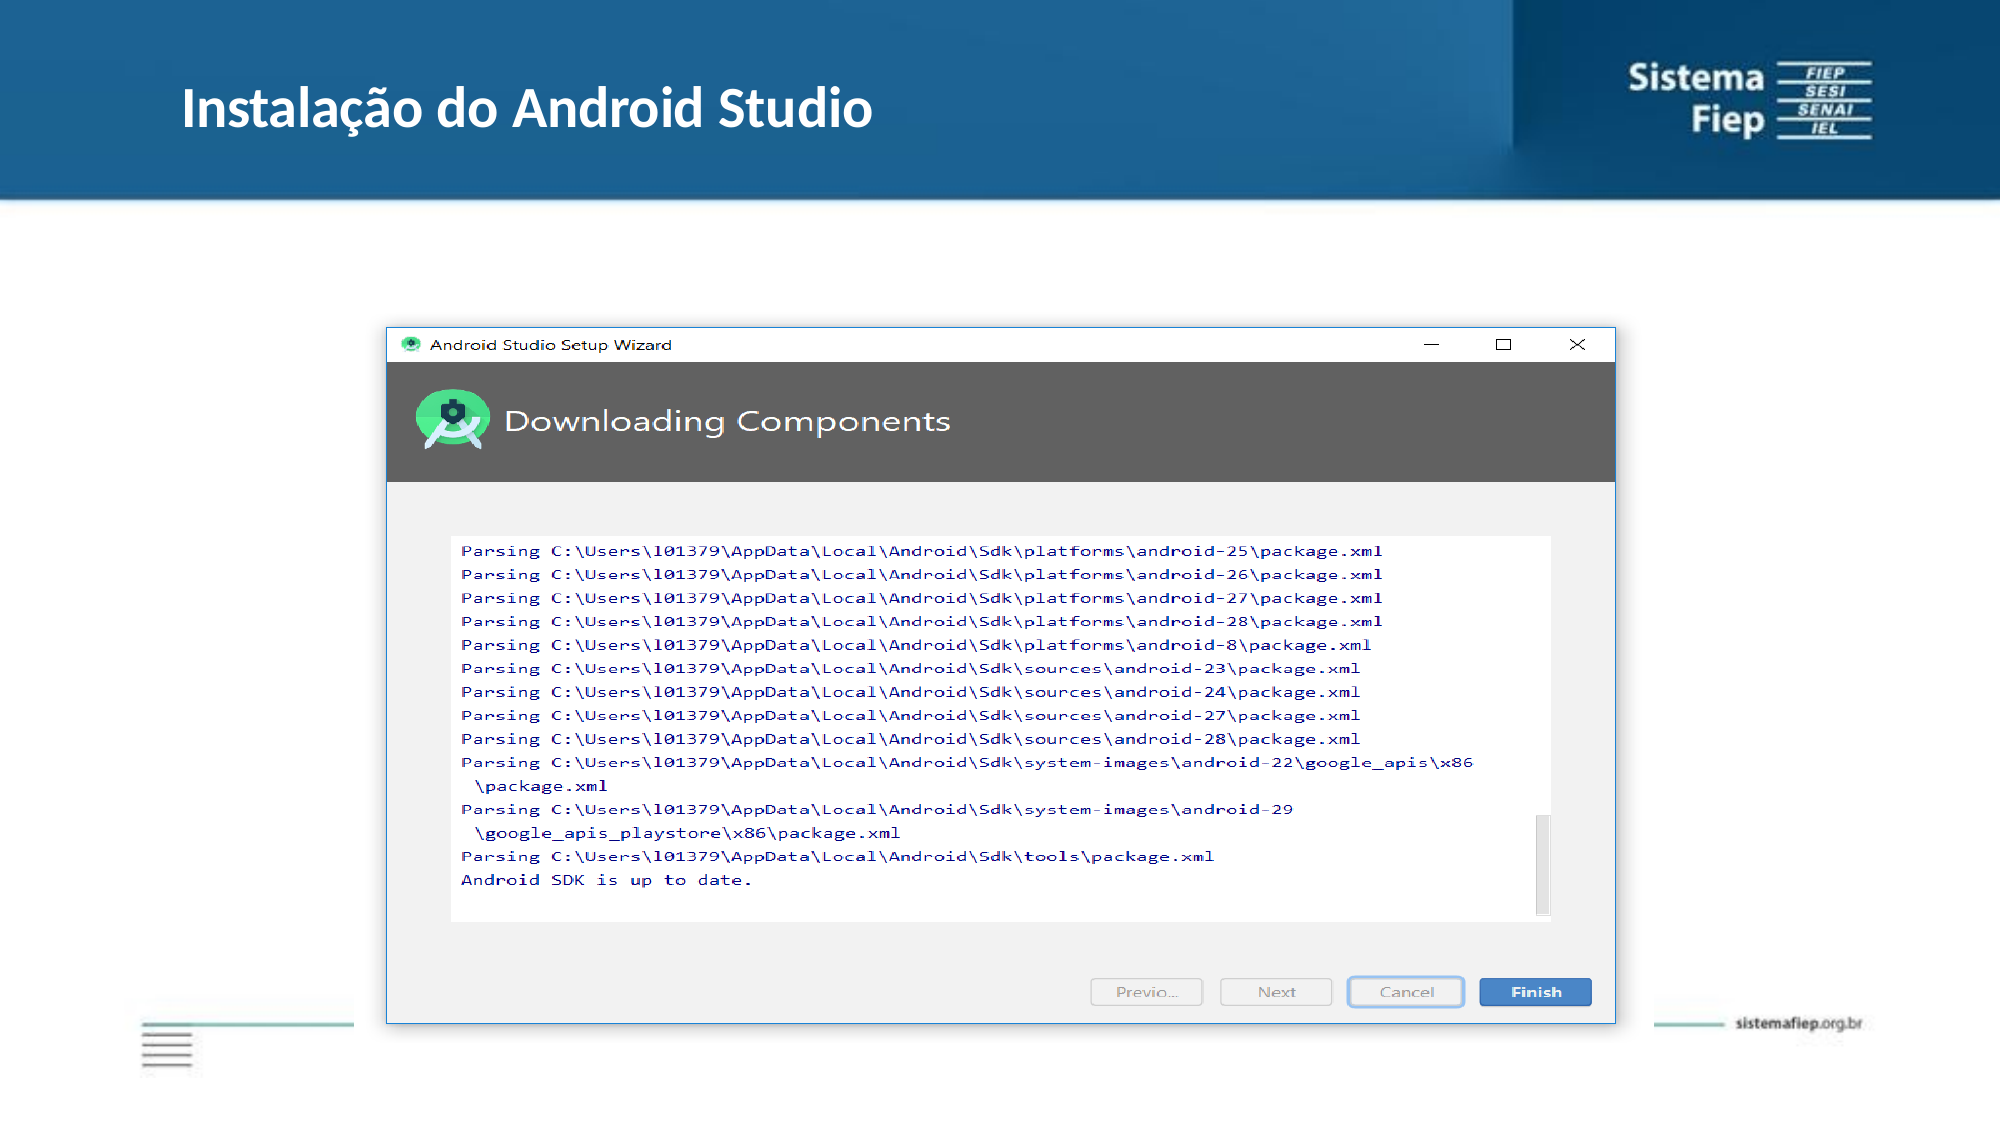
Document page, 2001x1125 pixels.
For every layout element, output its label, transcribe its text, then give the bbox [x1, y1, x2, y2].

picture [0, 0, 2000, 1078]
title Instalação do Android Studio [178, 66, 882, 257]
